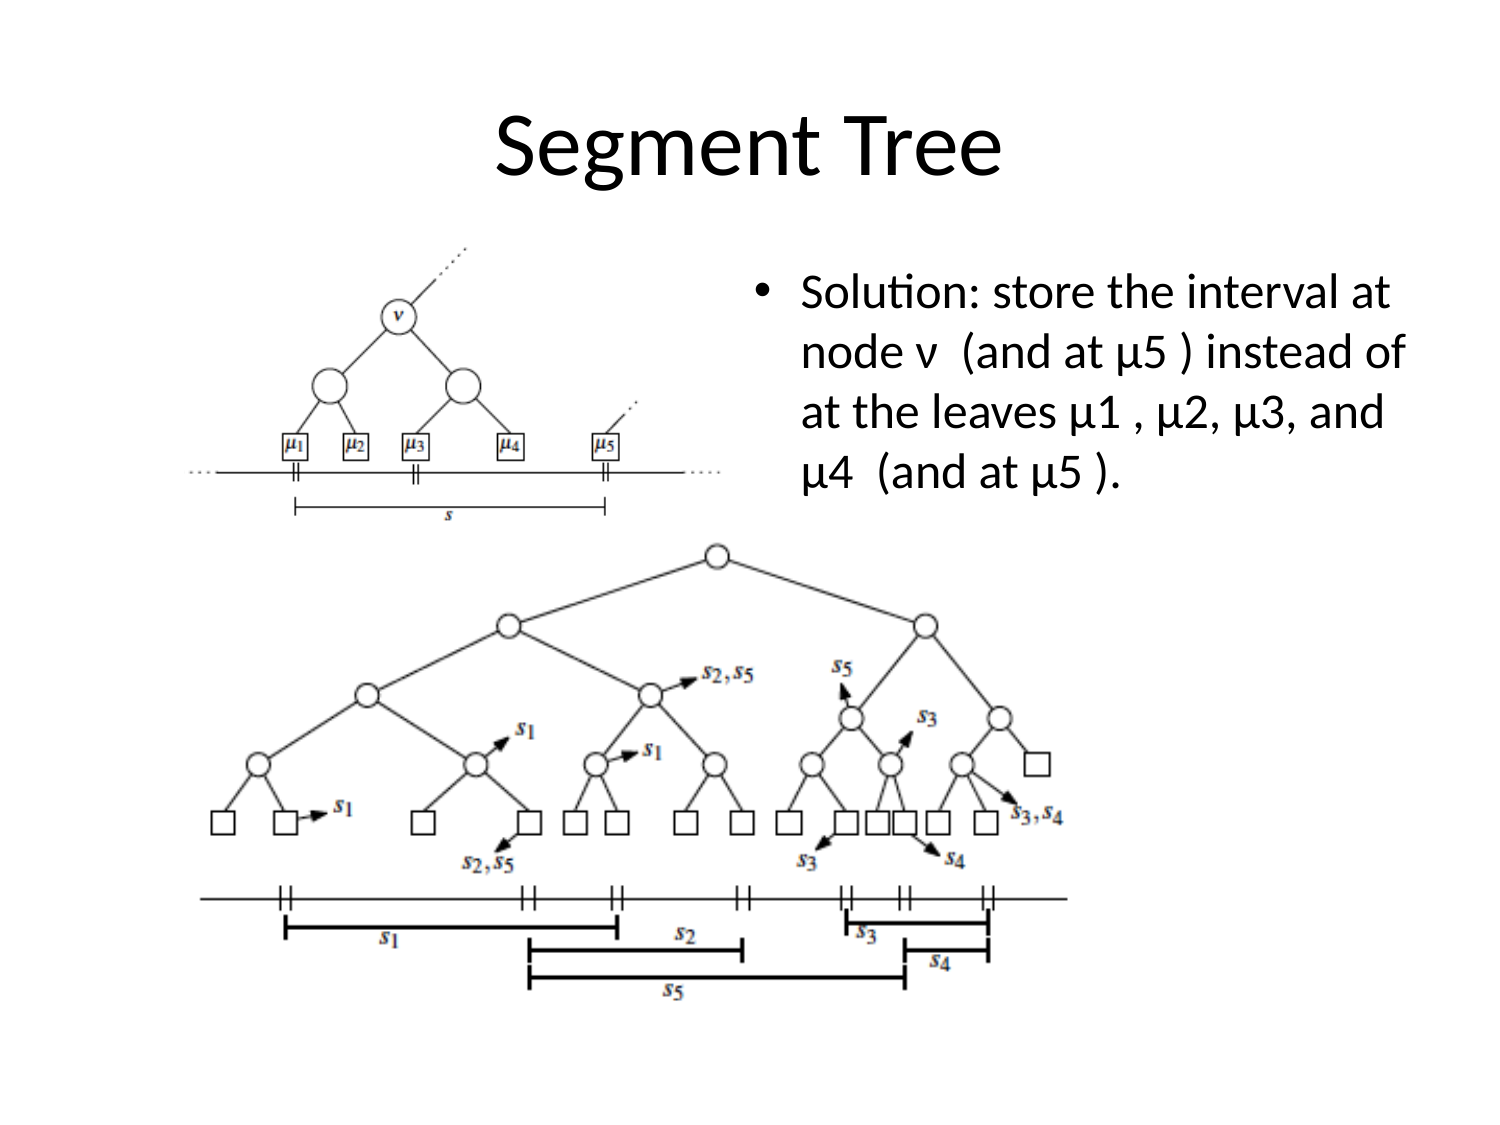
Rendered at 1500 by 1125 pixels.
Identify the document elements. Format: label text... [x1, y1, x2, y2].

text_box Solution: store the interval at node ν (and at μ5 ) instead of at the leaves μ1 , μ2, μ3, and μ4 (and at μ5 ). [738, 251, 1435, 507]
title Segment Tree [75, 45, 1425, 233]
picture [184, 531, 1094, 1024]
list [184, 232, 726, 530]
